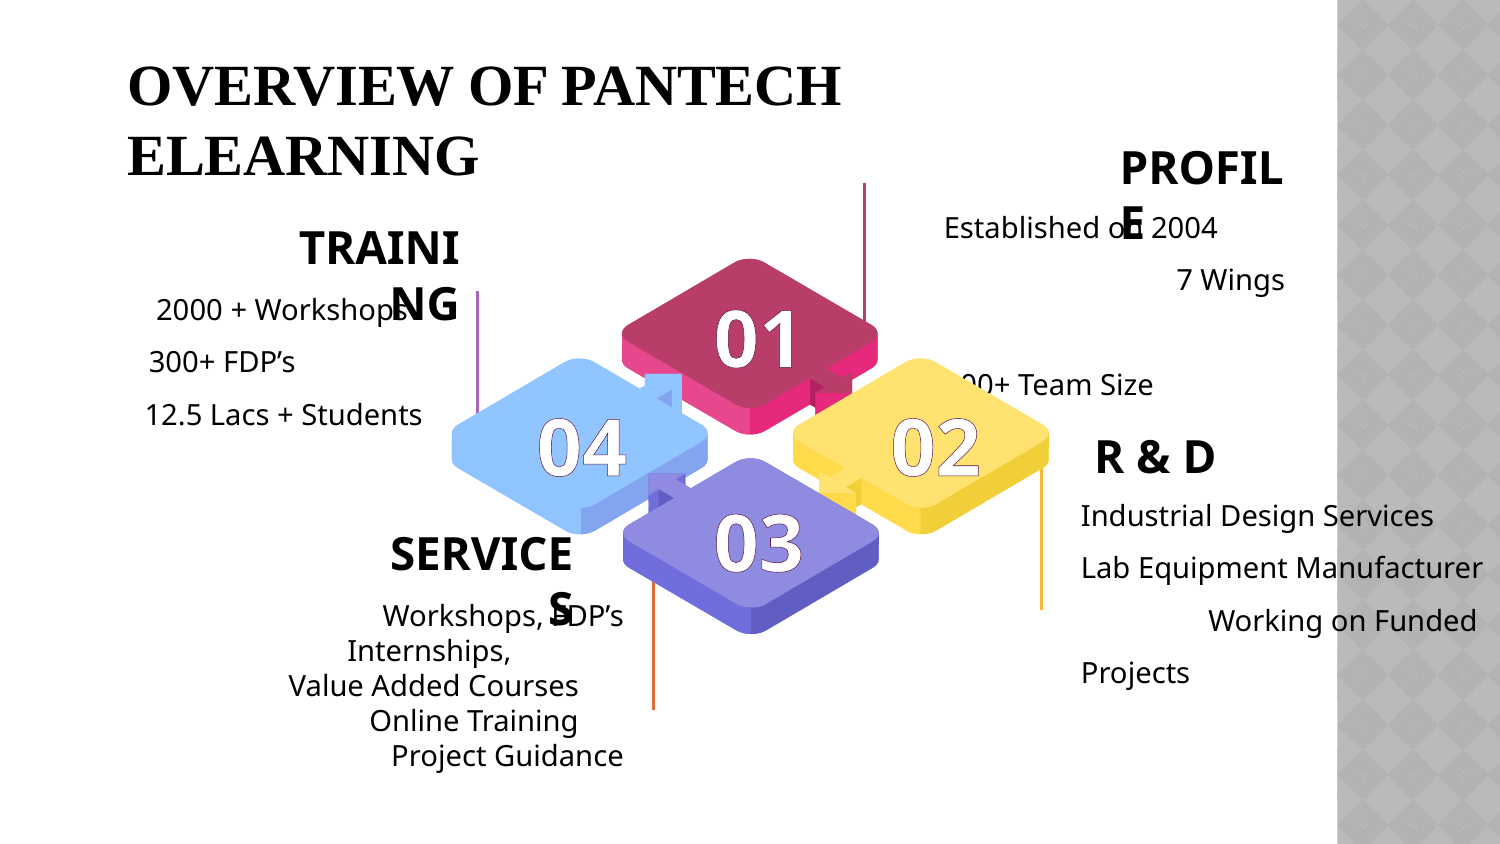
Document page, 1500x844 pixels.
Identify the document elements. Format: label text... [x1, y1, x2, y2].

subtitle Workshops, FDP’s Internships, Value Added Courses Online Training Project Guidance [270, 582, 639, 821]
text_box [449, 258, 1052, 635]
title Profile [1104, 123, 1319, 176]
title Services [366, 509, 443, 582]
subtitle 2000 + Workshops 300+ FDP’s 12.5 Lacs + Students [79, 258, 446, 430]
title Training [263, 204, 475, 259]
subtitle Industrial Design Services Lab Equipment Manufacturer Working on Funded Projects [1065, 464, 1500, 703]
subtitle Established on 2004 7 Wings 100+ Team Size [928, 176, 1319, 352]
title Overview of Pantech eLearning [112, 32, 1166, 123]
title R & D [1079, 412, 1369, 464]
